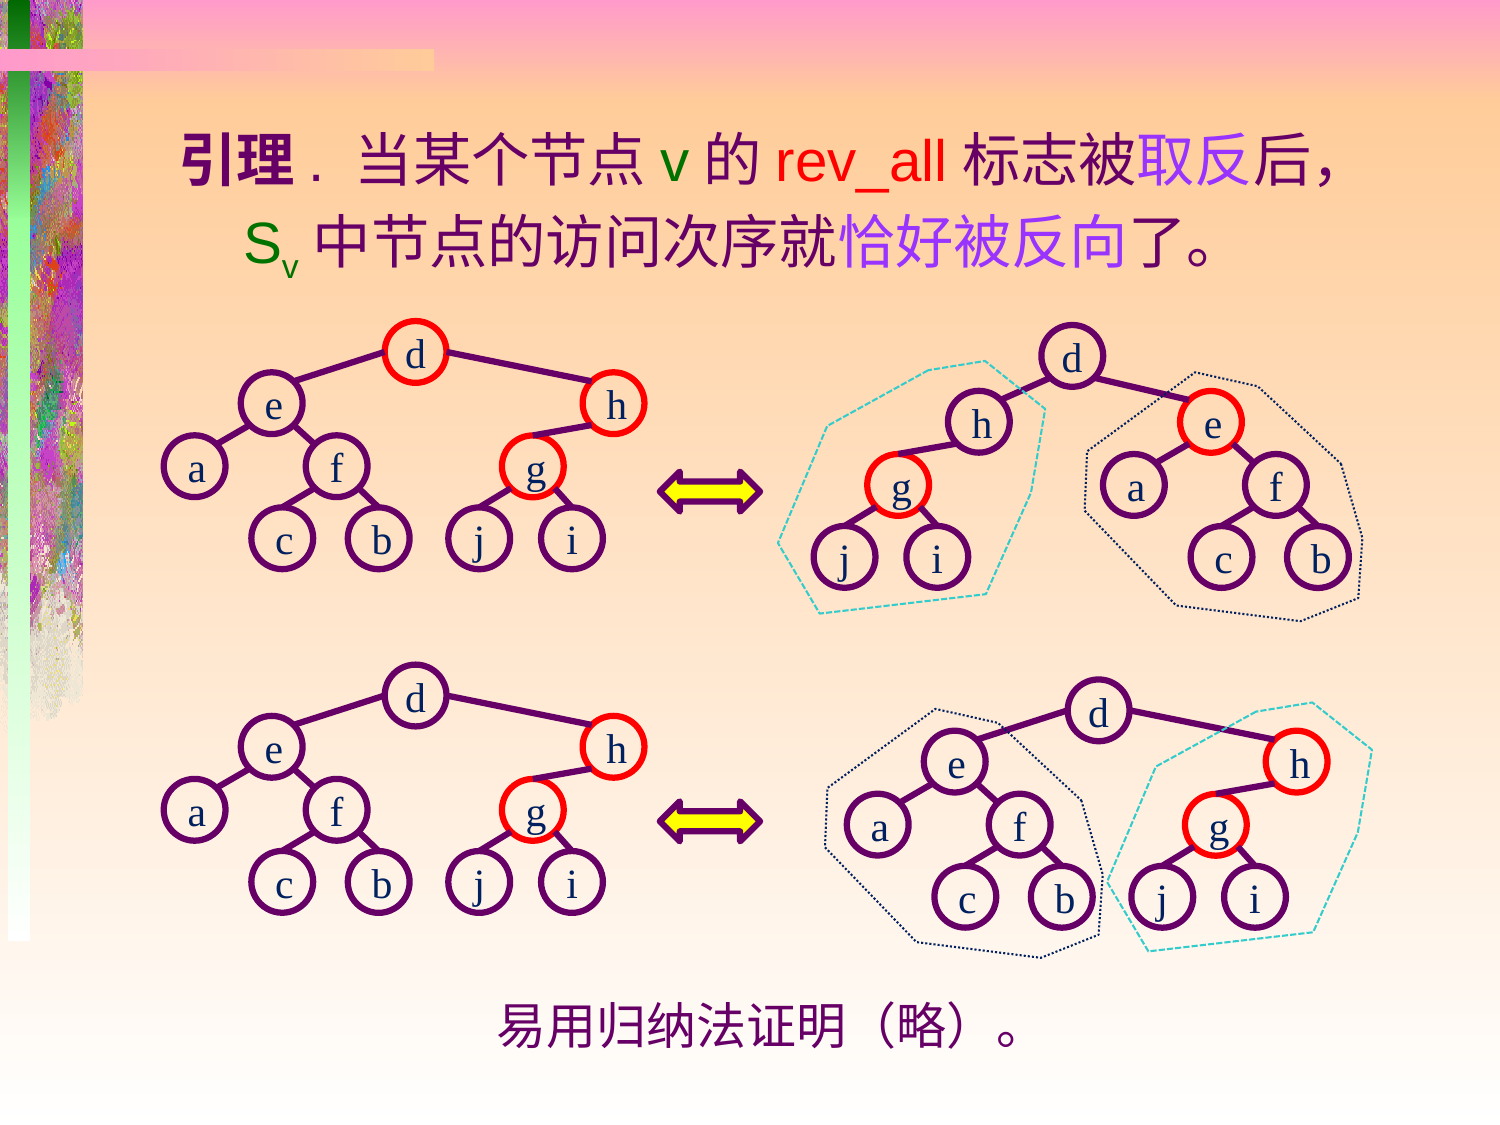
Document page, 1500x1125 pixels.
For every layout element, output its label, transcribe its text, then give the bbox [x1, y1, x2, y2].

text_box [163, 664, 645, 914]
picture [0, 0, 9, 50]
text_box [824, 679, 1373, 958]
list 引理. 当某个节点v的rev_all标志被取反后， Sv中节点的访问次序就恰好被反向了。 [163, 116, 1390, 310]
picture [29, 0, 83, 50]
text_box [659, 801, 761, 842]
picture [0, 71, 9, 821]
text_box 易用归纳法证明（略）。 [482, 987, 1062, 1062]
text_box [659, 471, 761, 512]
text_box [163, 320, 645, 570]
picture [29, 71, 83, 821]
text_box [777, 324, 1363, 622]
